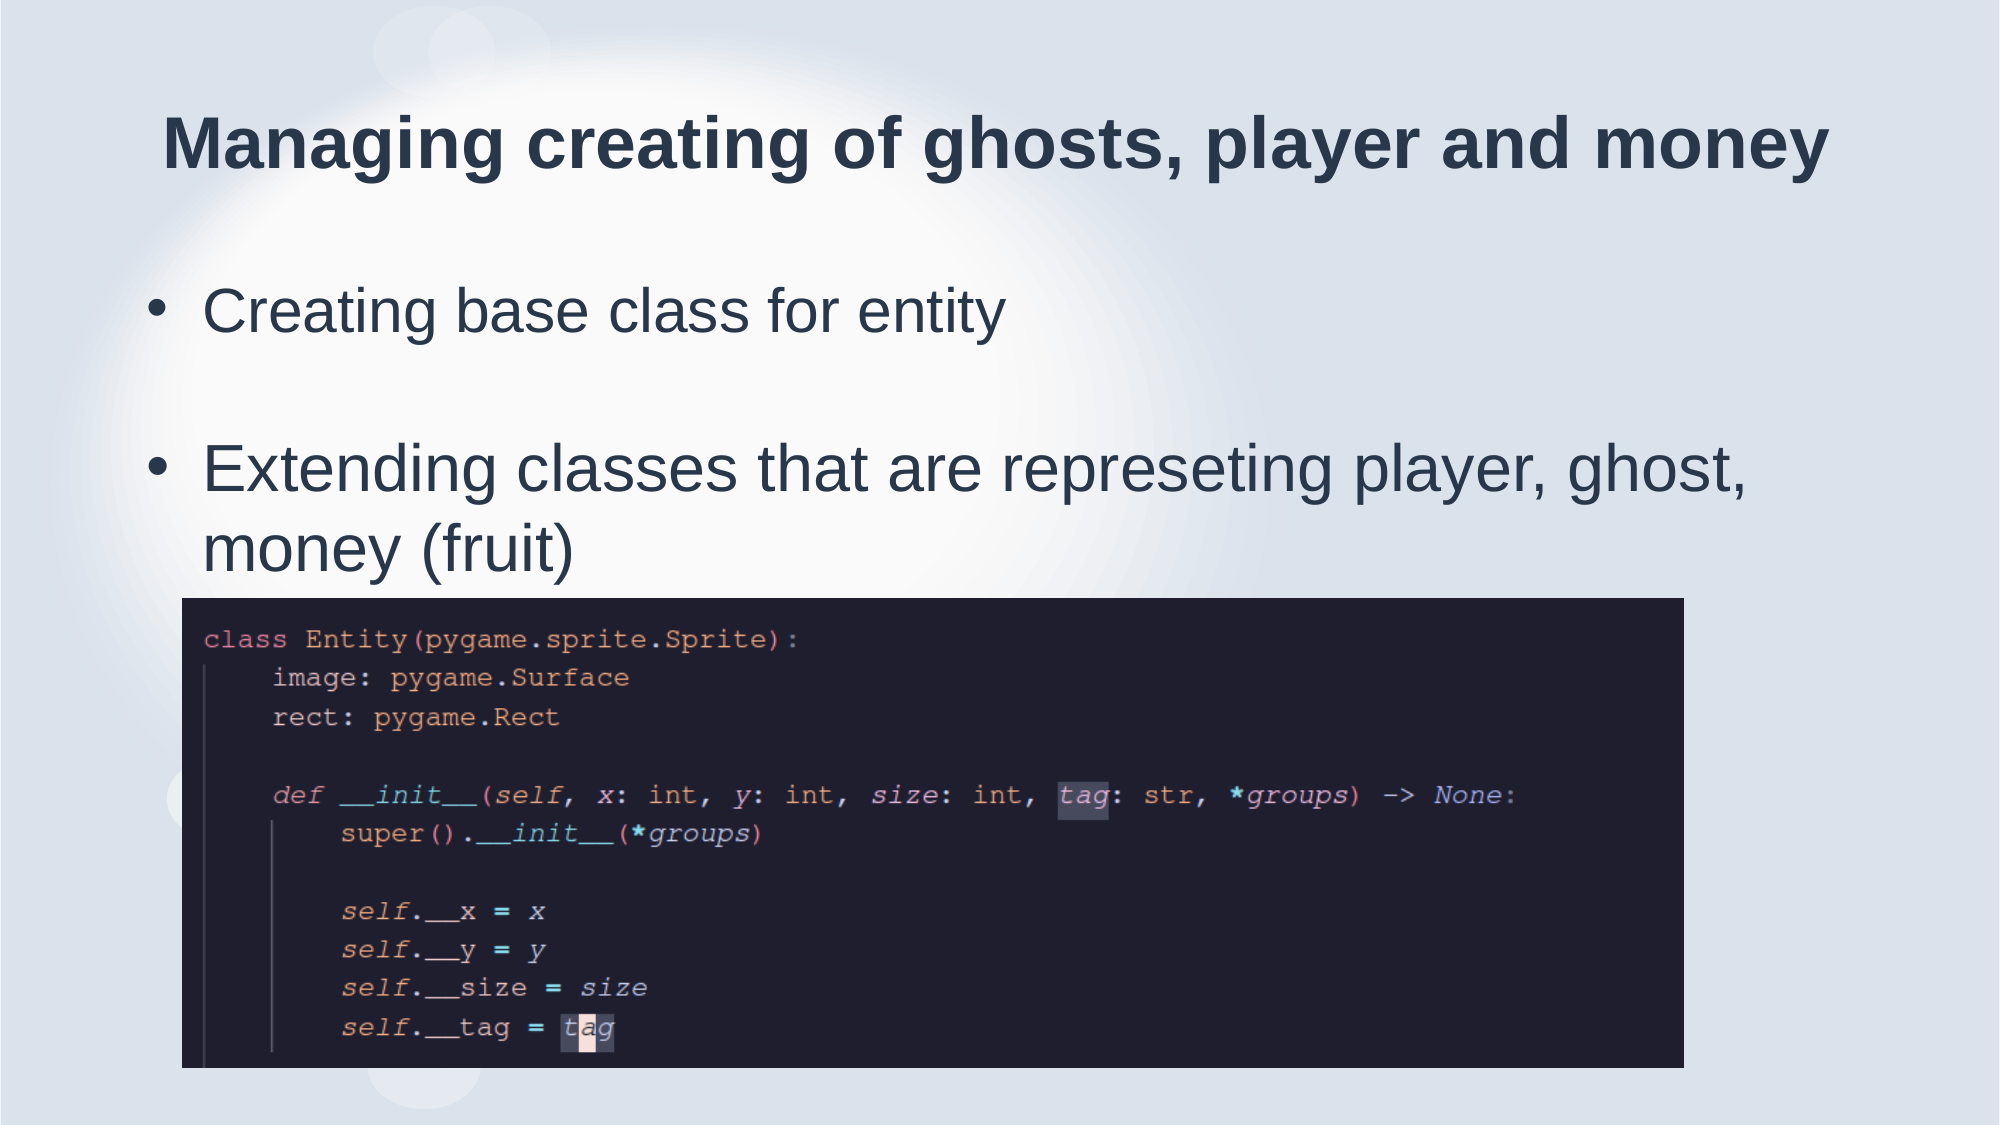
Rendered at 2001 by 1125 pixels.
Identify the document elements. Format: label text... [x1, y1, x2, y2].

list Creating base class for entity Extending classes that are represeting player, ghost, money (fruit) [131, 262, 1867, 1005]
title Managing creating of ghosts, player and money [129, 45, 1867, 233]
picture [181, 598, 1684, 1068]
